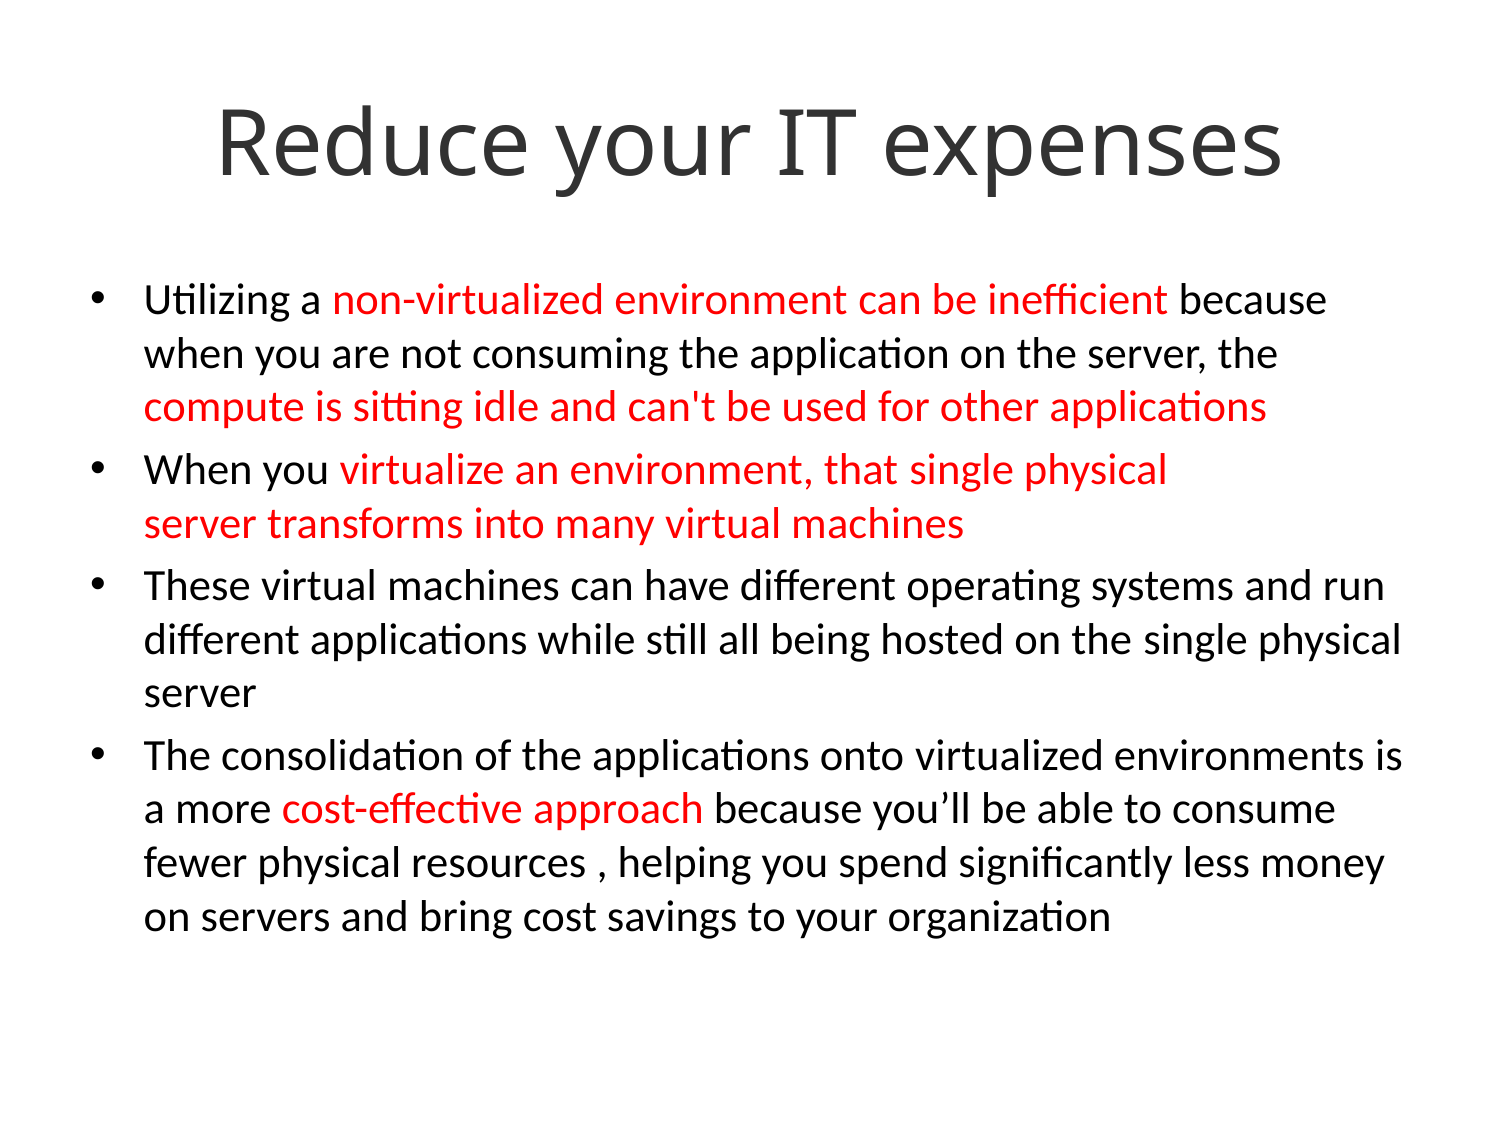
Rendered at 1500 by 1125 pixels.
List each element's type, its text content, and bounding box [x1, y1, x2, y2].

list Utilizing a non-virtualized environment can be inefficient because when you are not consuming the application on the server, the compute is sitting idle and can't be used for other applications When you virtualize an environment, that single physical server transforms into many virtual machines These virtual machines can have different operating systems and run different applications while still all being hosted on the single physical server The consolidation of the applications onto virtualized environments is a more cost-effective approach because you’ll be able to consume fewer physical resources , helping you spend significantly less money on servers and bring cost savings to your organization [75, 262, 1425, 1005]
title Reduce your IT expenses [75, 45, 1425, 233]
